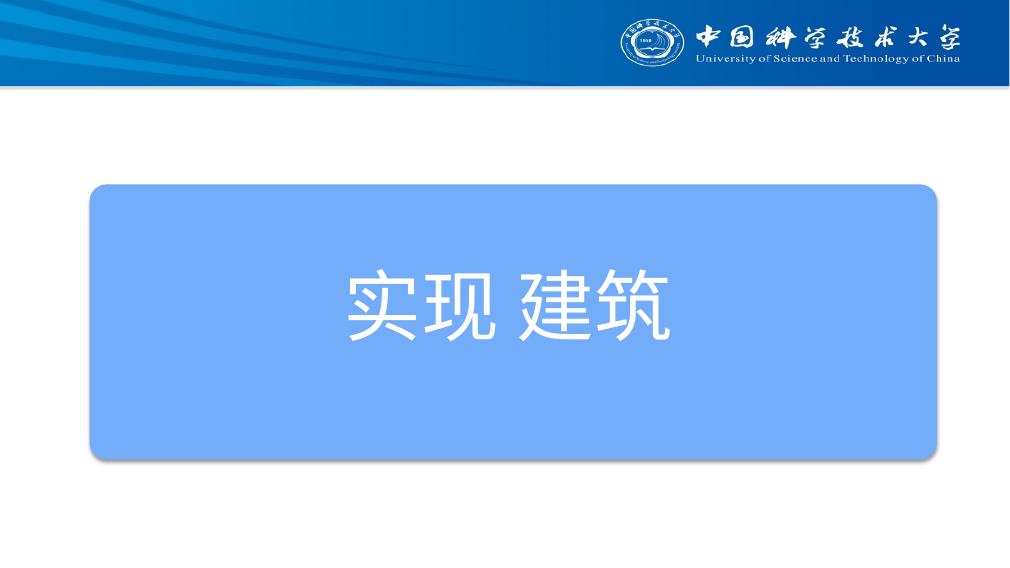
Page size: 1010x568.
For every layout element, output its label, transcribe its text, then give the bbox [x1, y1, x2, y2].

text_box [83, 181, 944, 469]
picture [0, 0, 1010, 568]
text_box [89, 184, 937, 460]
title 实现 建筑 [87, 278, 905, 373]
